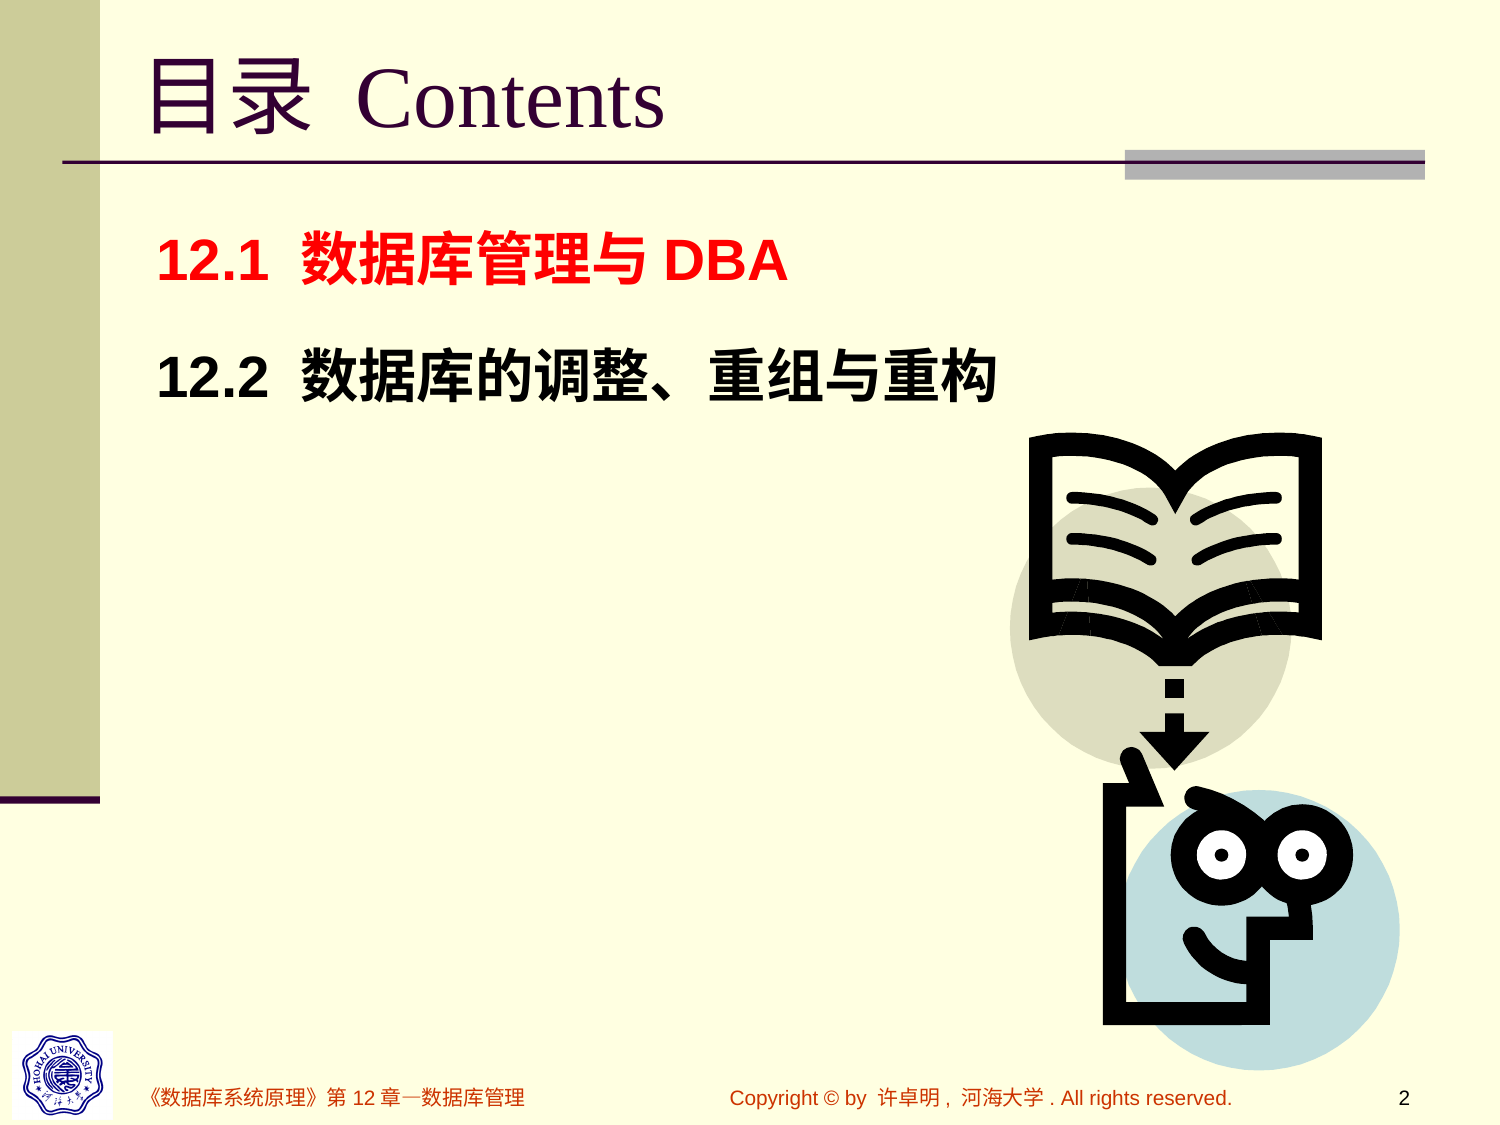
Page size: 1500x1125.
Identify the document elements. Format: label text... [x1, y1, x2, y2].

slide_number 2 [1340, 1077, 1426, 1118]
slide_number Copyright © by 许卓明, 河海大学. All rights reserved. [714, 1077, 1318, 1122]
footer 《数据库系统原理》第12章—数据库管理 [124, 1077, 692, 1122]
title 目录 Contents [124, 36, 1426, 150]
picture [12, 1031, 113, 1120]
picture [1009, 432, 1400, 1071]
list 12.1 数据库管理与DBA 12.2 数据库的调整、重组与重构 [124, 179, 1426, 1065]
